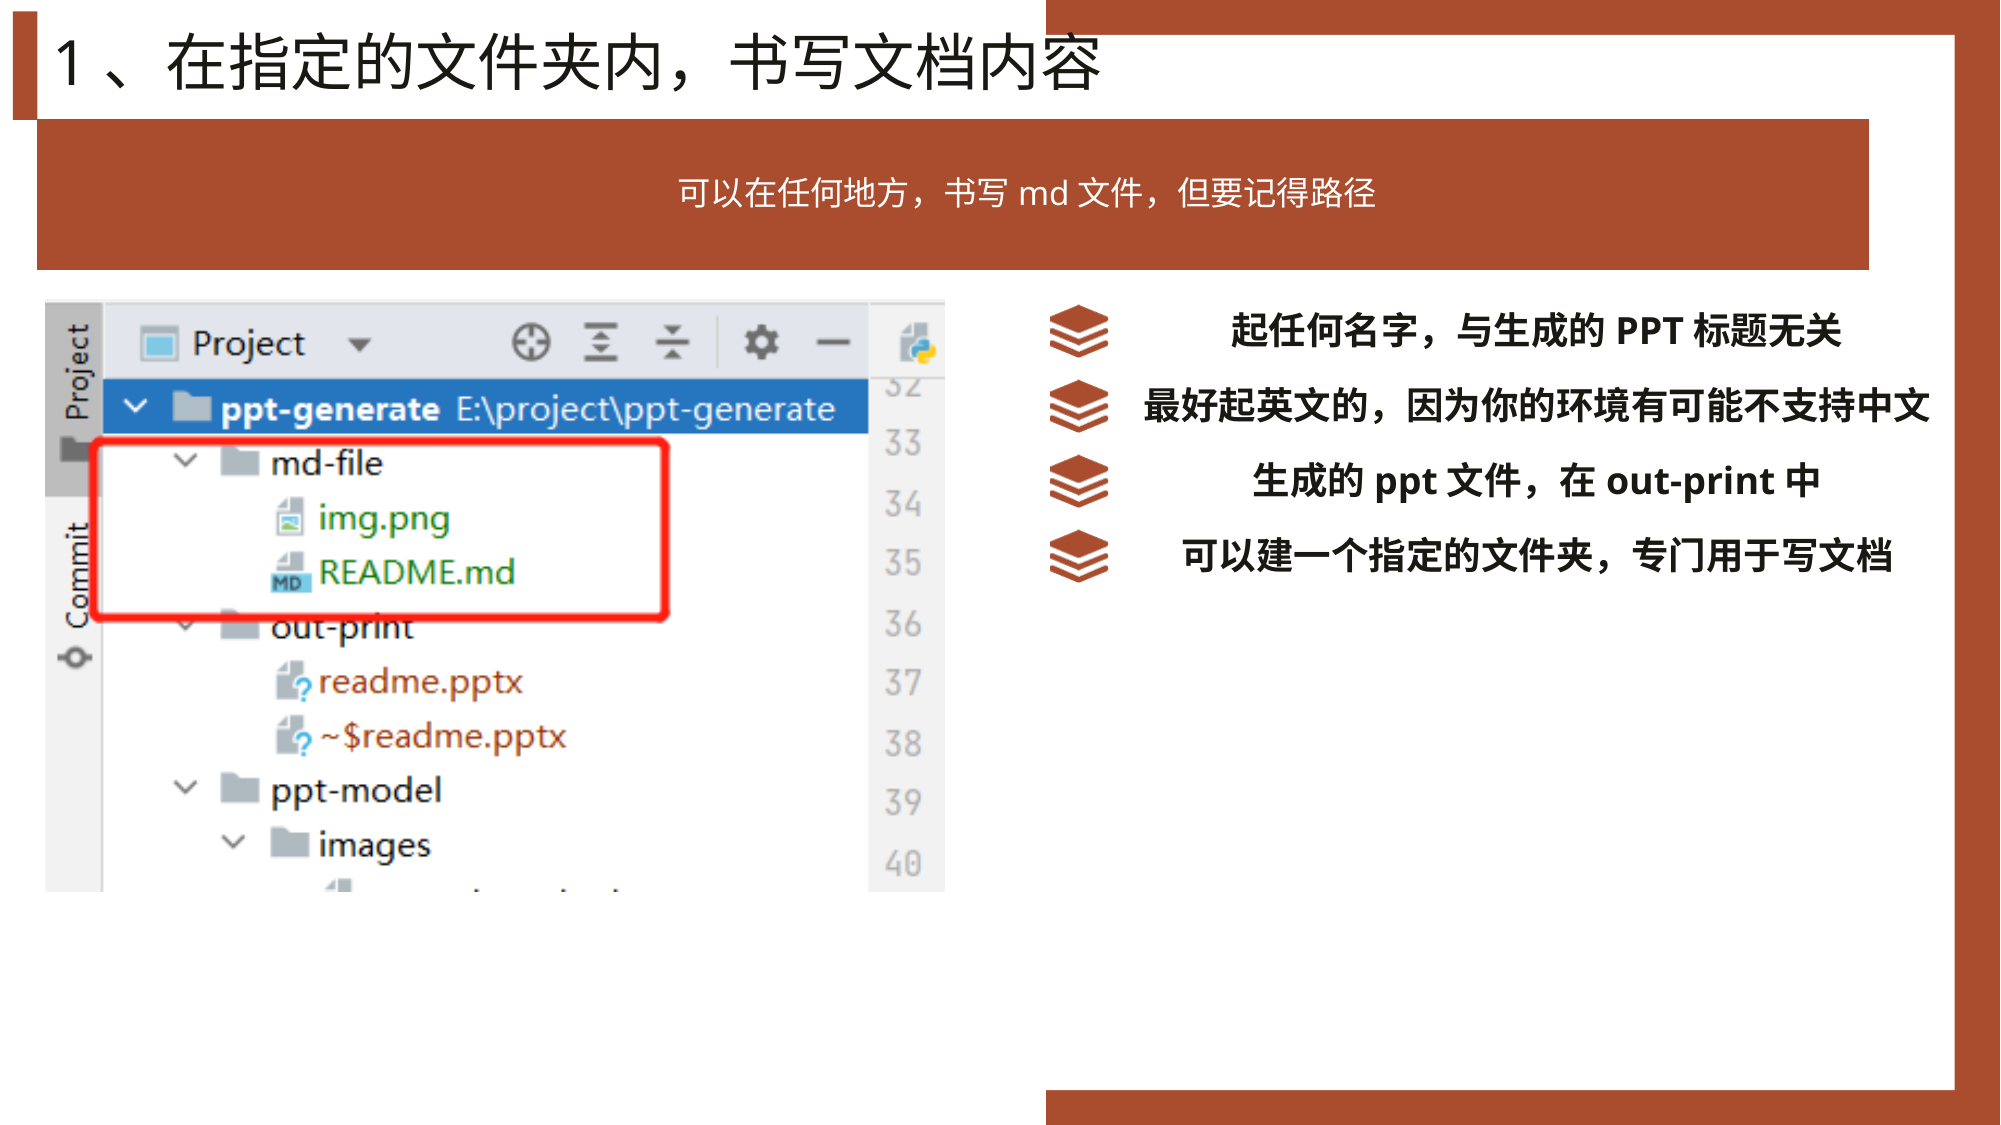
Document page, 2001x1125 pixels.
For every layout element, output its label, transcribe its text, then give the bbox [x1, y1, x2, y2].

picture [1049, 524, 1110, 584]
text_box 起任何名字，与生成的PPT标题无关 [1216, 299, 1859, 360]
picture [1049, 374, 1110, 434]
picture [37, 119, 1870, 270]
picture [1049, 449, 1110, 509]
text_box 可以建一个指定的文件夹，专门用于写文档 [1166, 524, 1909, 585]
text_box 最好起英文的，因为你的环境有可能不支持中文 [1128, 374, 1947, 435]
text_box 生成的ppt文件，在out-print中 [1237, 449, 1837, 510]
picture [1049, 299, 1110, 359]
picture [44, 299, 945, 892]
title 1、在指定的文件夹内，书写文档内容 [37, 11, 1763, 119]
